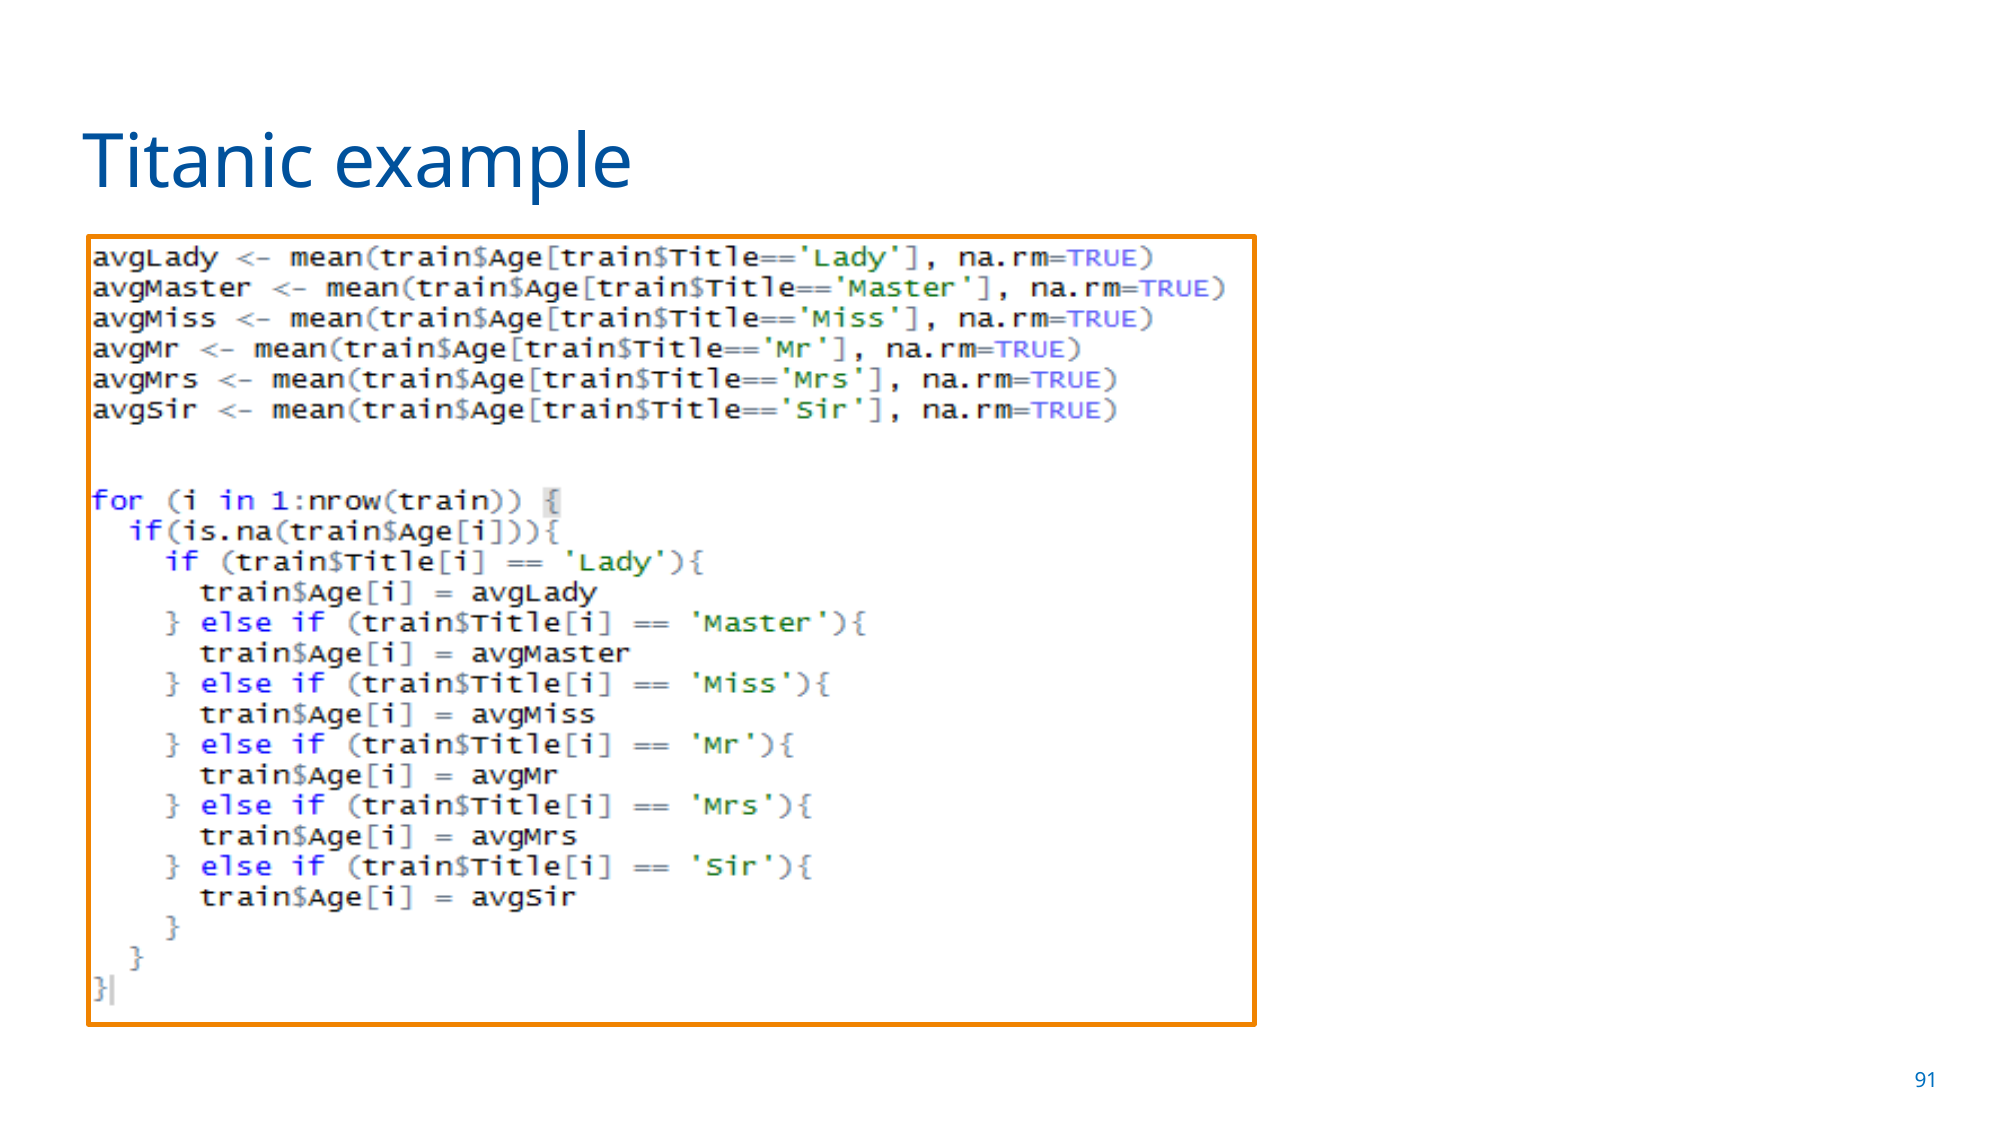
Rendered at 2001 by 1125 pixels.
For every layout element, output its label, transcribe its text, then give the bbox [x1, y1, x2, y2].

picture [90, 238, 1253, 1023]
title Titanic example [67, 0, 1565, 210]
